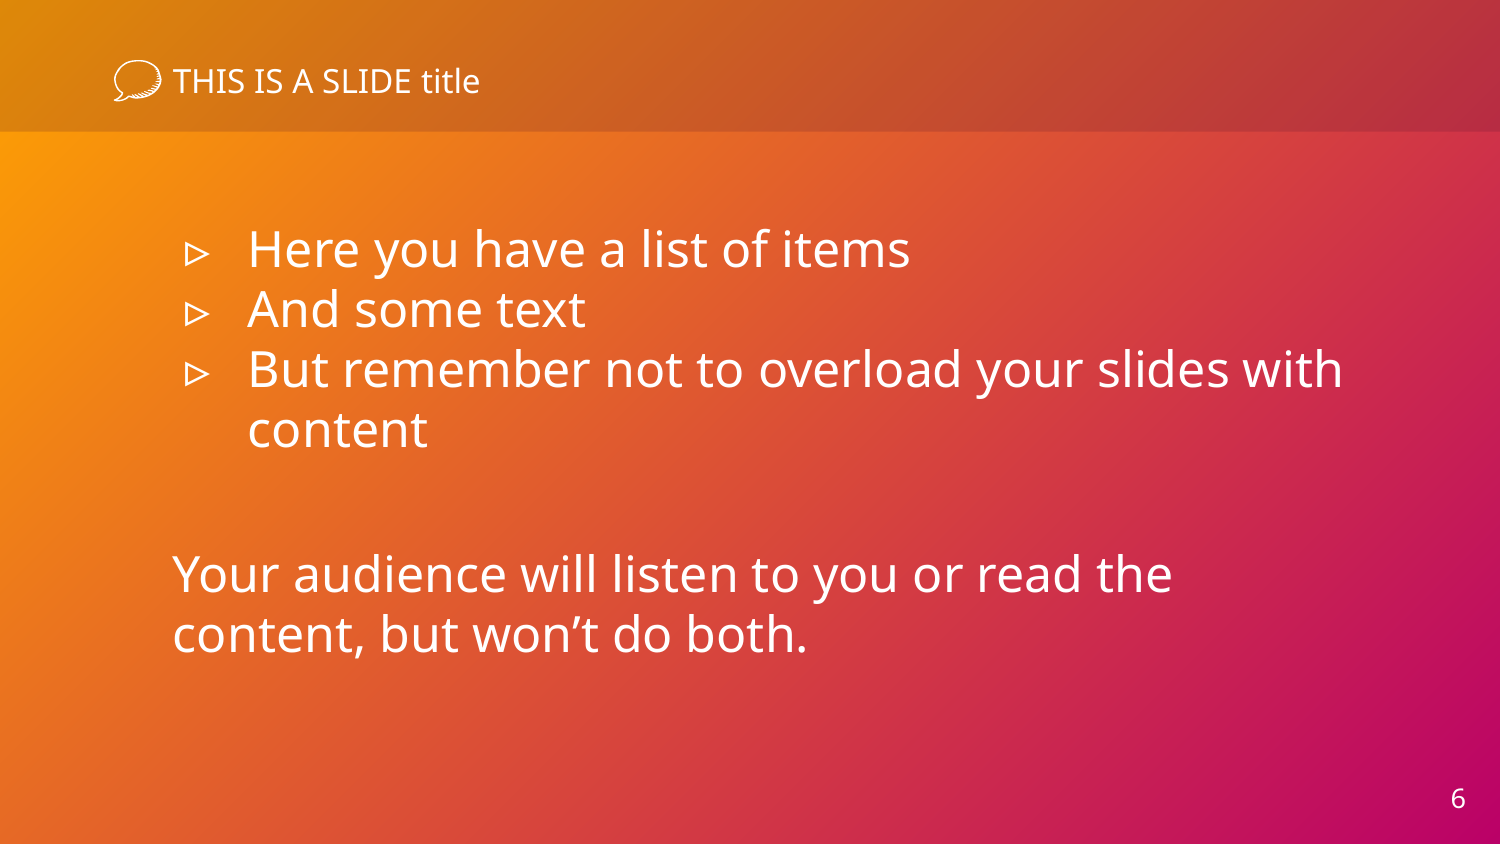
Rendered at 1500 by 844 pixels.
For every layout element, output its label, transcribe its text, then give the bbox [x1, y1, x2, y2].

slide_number ‹#› [1391, 766, 1482, 832]
list Here you have a list of items And some text But remember not to overload your slides with content Your audience will listen to you or read the content, but won’t do both. [157, 202, 1388, 783]
title THIS IS A SLIDE title [157, 52, 1401, 115]
